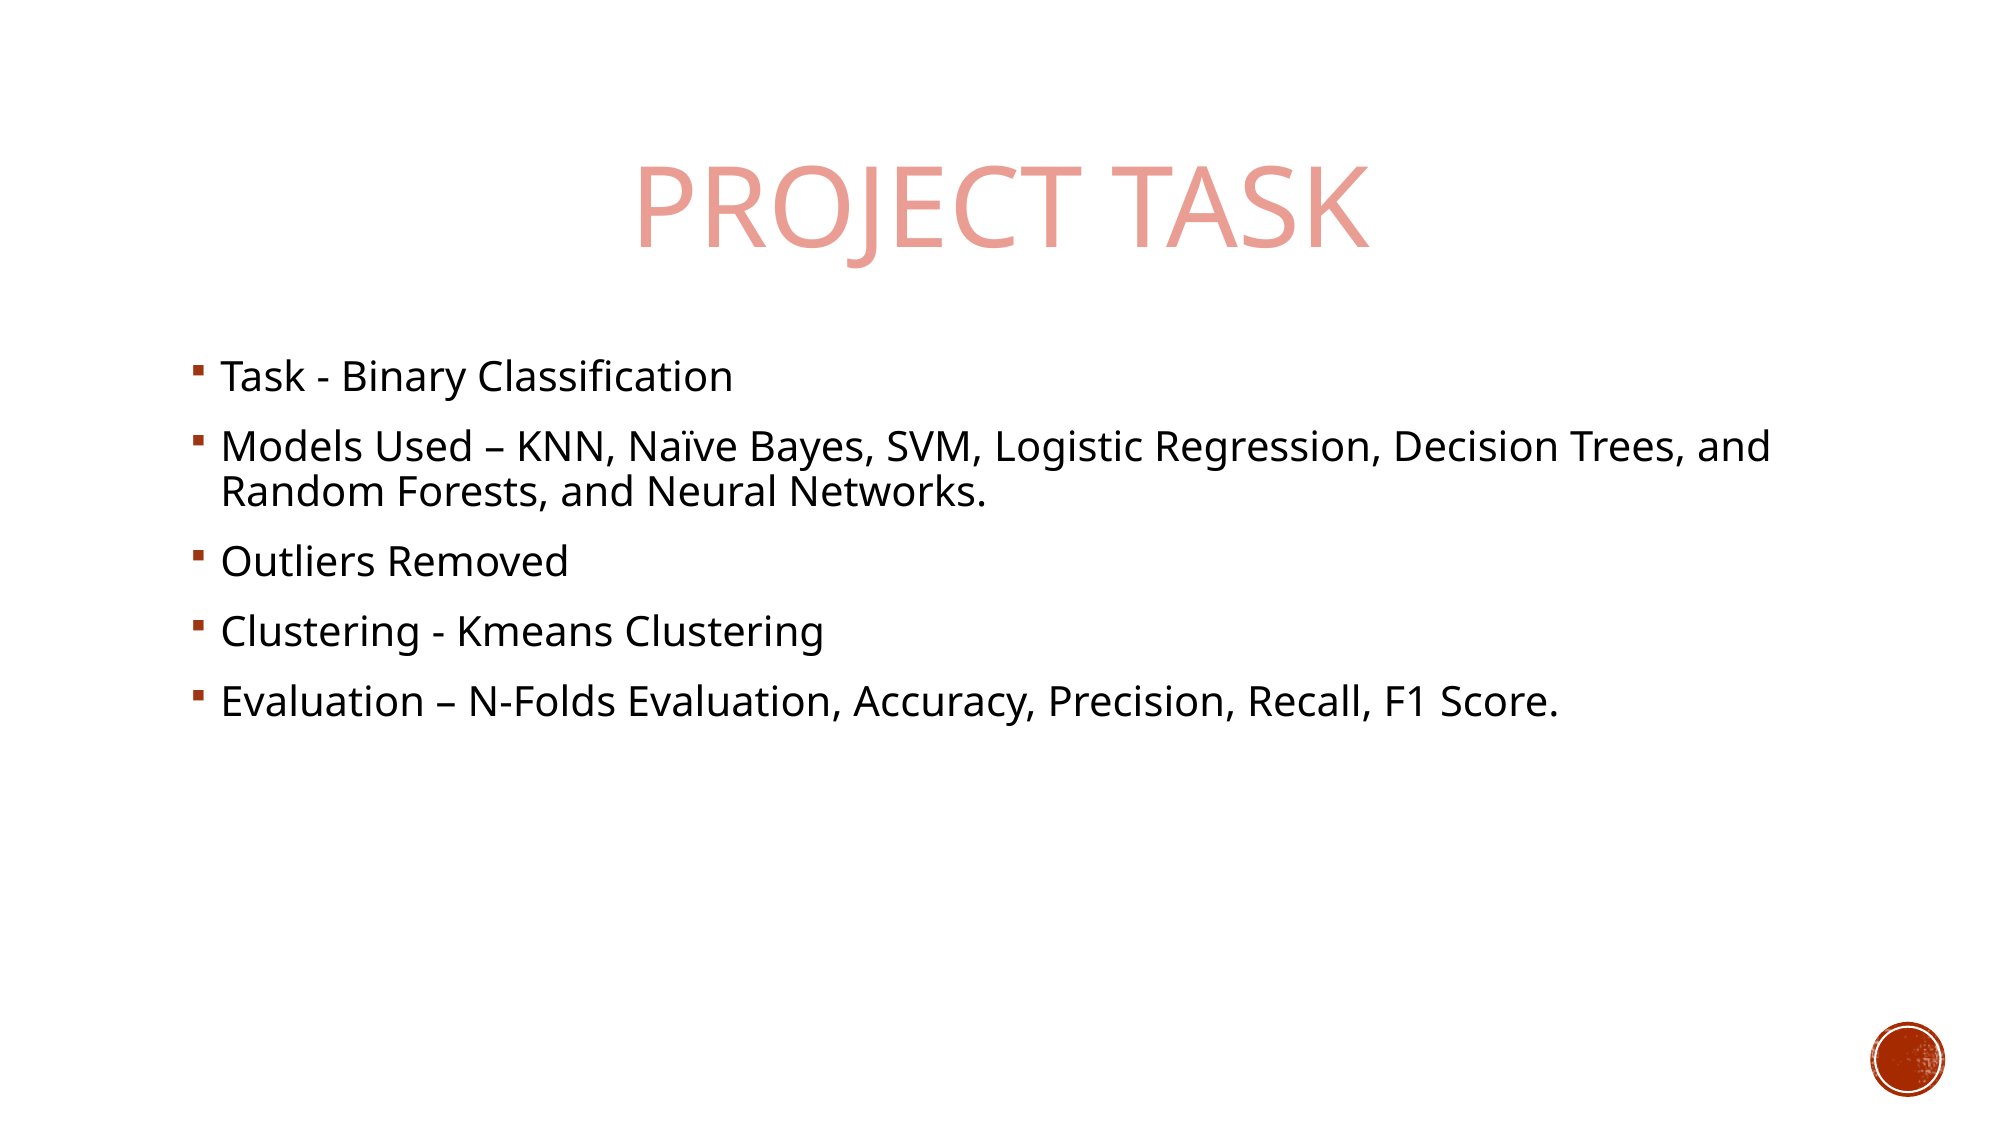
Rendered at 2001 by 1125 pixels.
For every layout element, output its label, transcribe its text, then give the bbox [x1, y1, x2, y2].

title Project task [175, 79, 1826, 344]
list Task - Binary Classification Models Used – KNN, Naïve Bayes, SVM, Logistic Regression, Decision Trees, and Random Forests, and Neural Networks. Outliers Removed Clustering - Kmeans Clustering Evaluation – N-Folds Evaluation, Accuracy, Precision, Recall, F1 Score. [175, 348, 1826, 1013]
